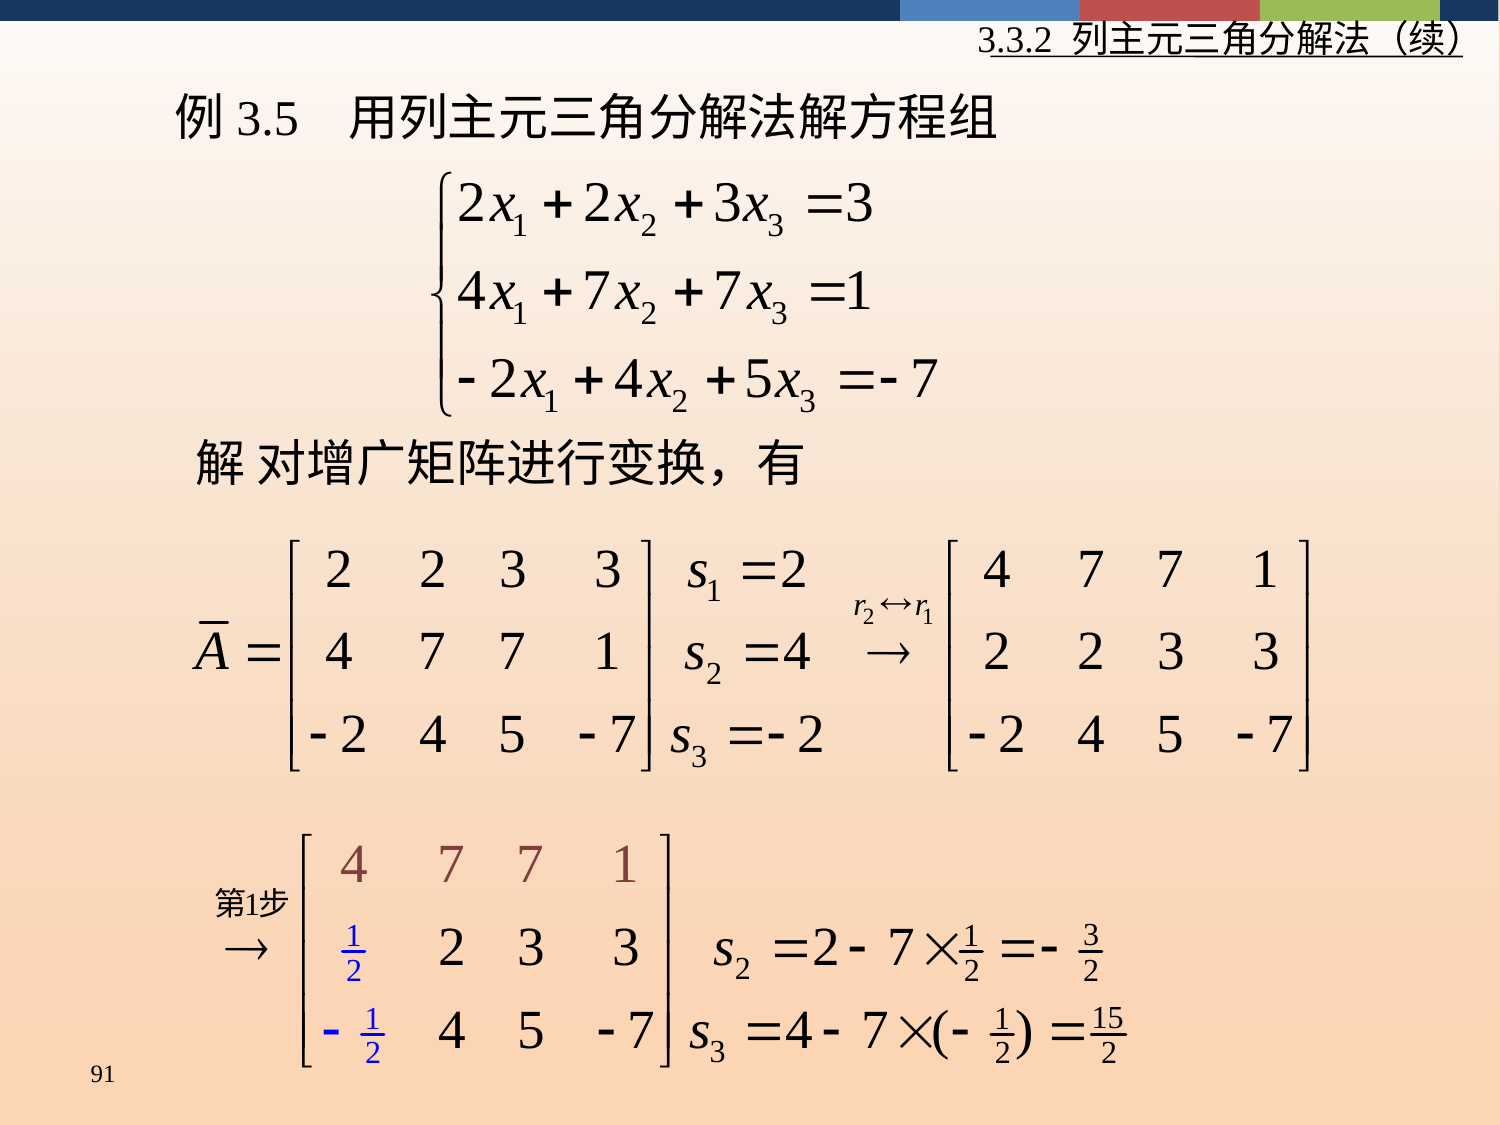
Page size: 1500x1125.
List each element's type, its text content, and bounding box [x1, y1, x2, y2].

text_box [418, 160, 952, 430]
text_box 例3.5 用列主元三角分解法解方程组 [159, 78, 1013, 153]
slide_number 91 [75, 1042, 426, 1103]
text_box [844, 526, 1329, 786]
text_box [205, 821, 1138, 1081]
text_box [966, 6, 1495, 68]
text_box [182, 526, 834, 786]
text_box 解 对增广矩阵进行变换，有 [180, 423, 822, 499]
